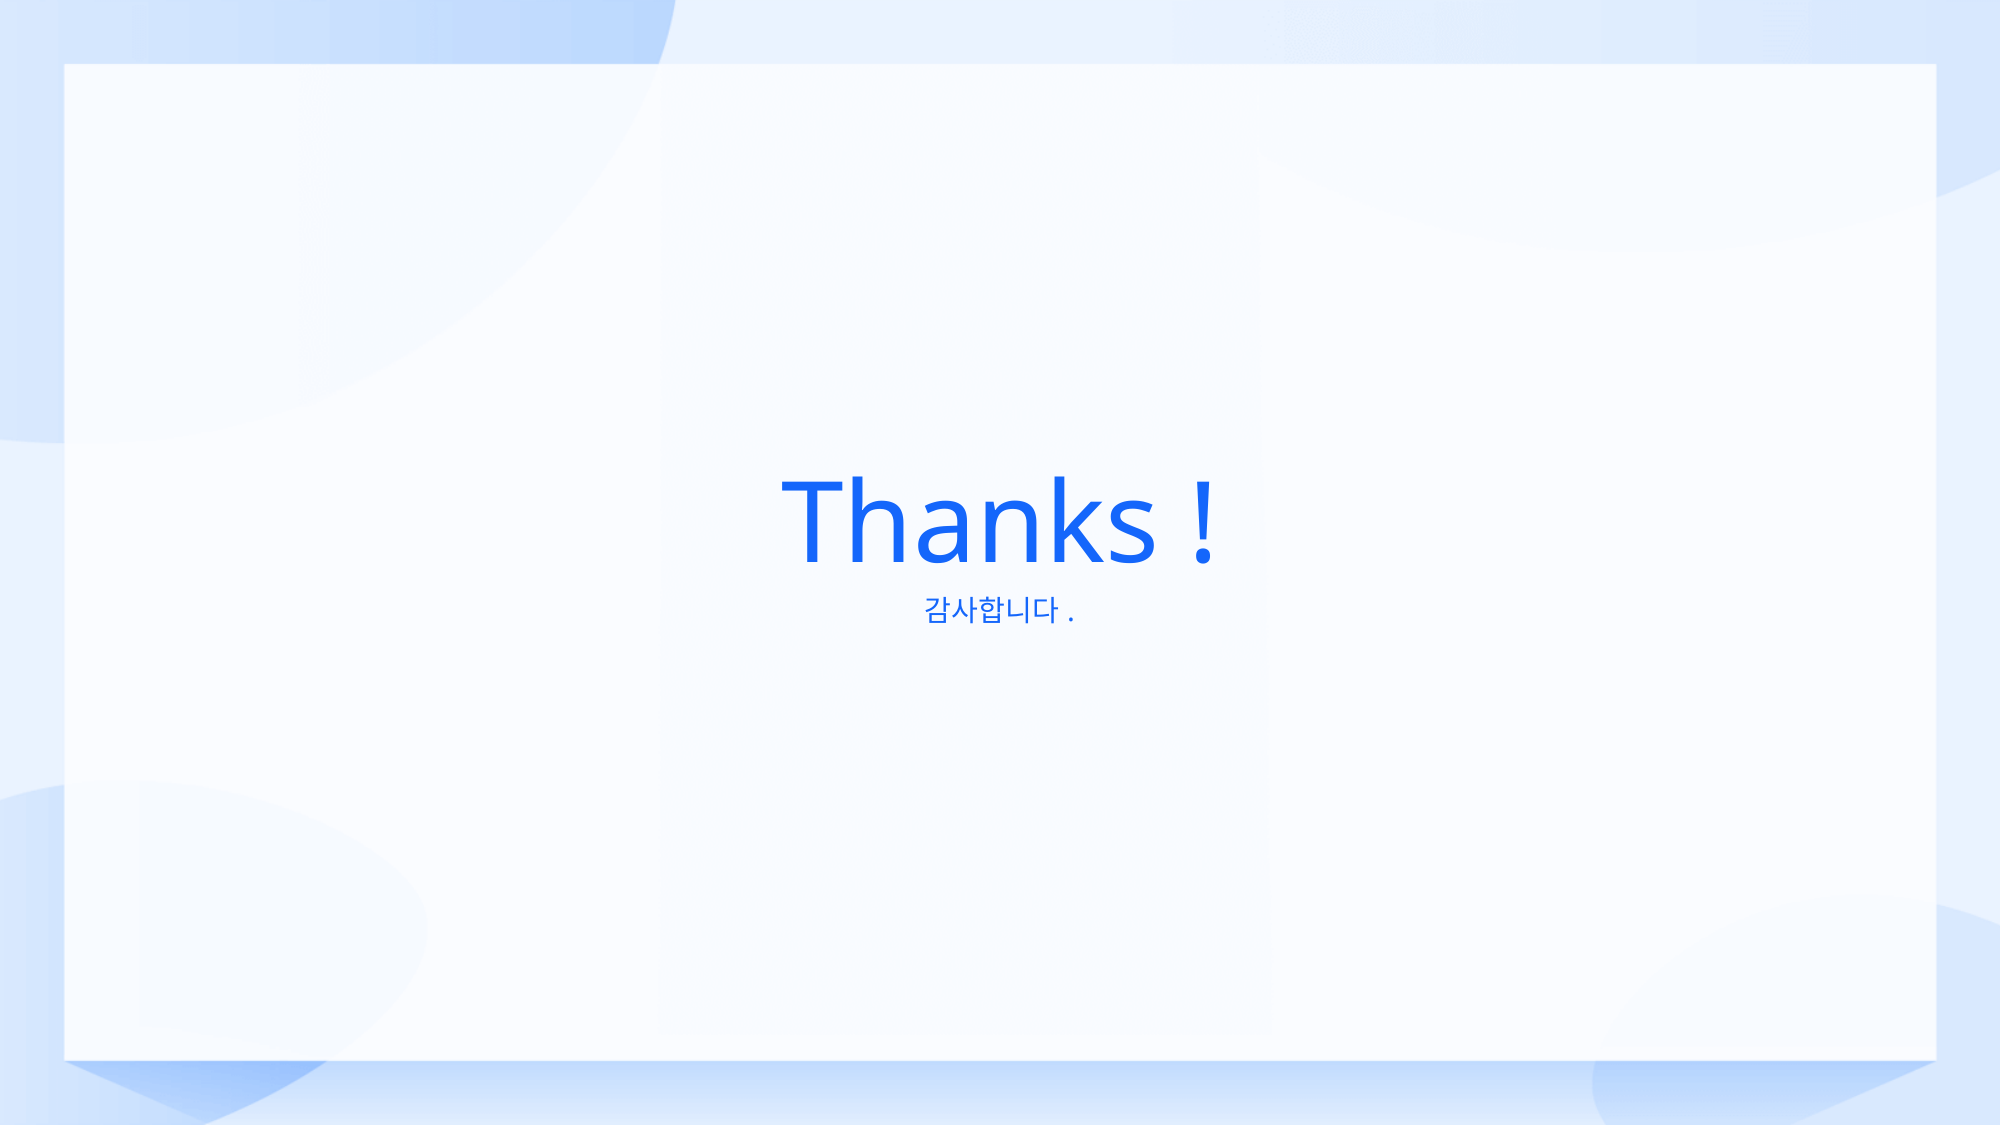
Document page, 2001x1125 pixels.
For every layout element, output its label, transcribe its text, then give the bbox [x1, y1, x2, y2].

text_box Thanks ! [642, 442, 1358, 584]
text_box 감사합니다. [642, 584, 1358, 635]
picture [0, 0, 2000, 1125]
